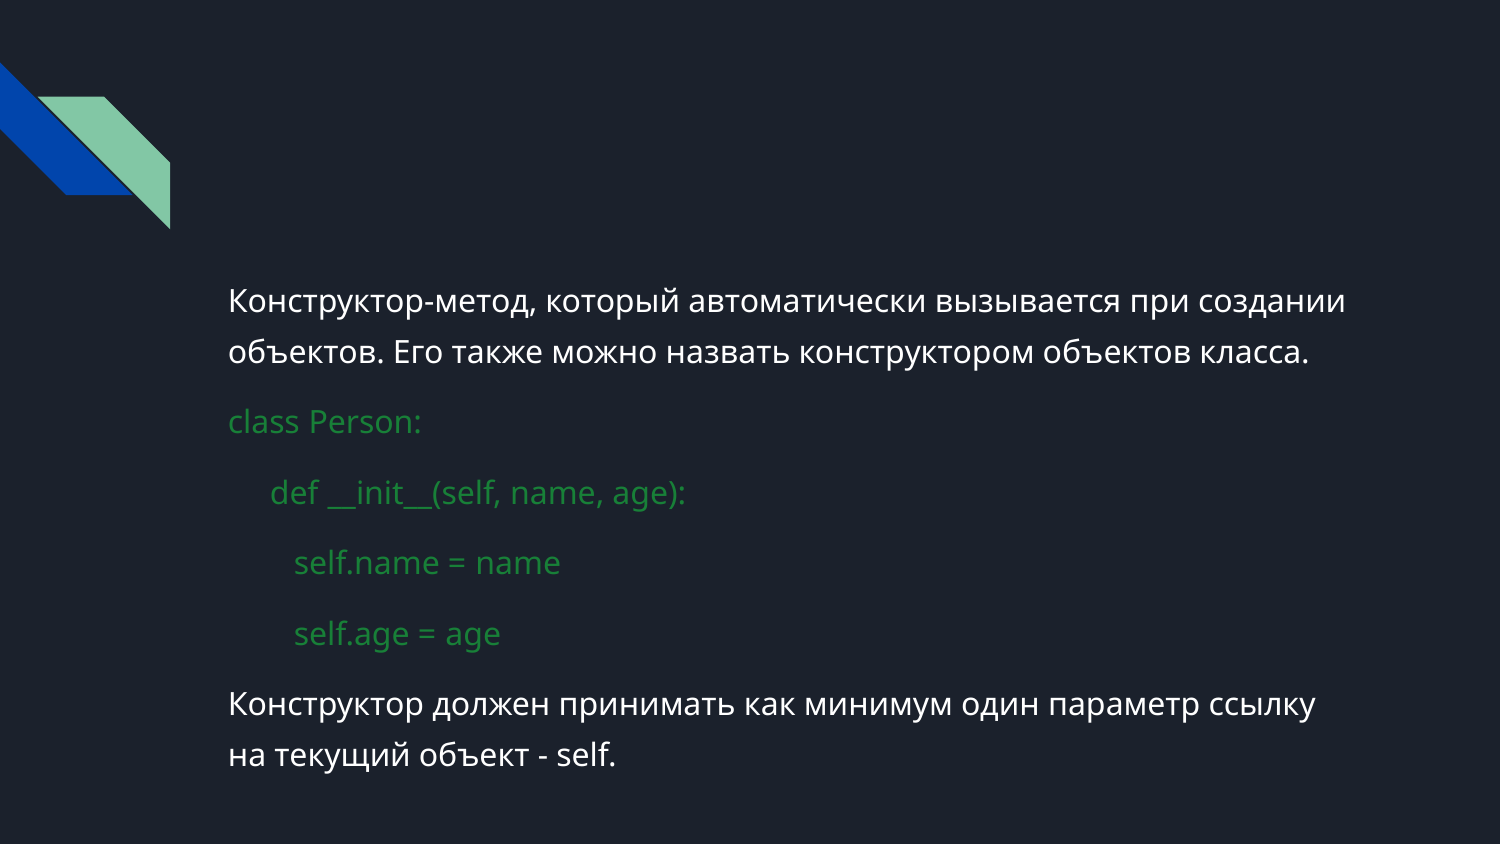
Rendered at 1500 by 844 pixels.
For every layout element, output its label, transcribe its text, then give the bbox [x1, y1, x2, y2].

list Конструктор-метод, который автоматически вызывается при создании объектов. Его также можно назвать конструктором объектов класса. class Person: def __init__(self, name, age): self.name = name self.age = age Конструктор должен принимать как минимум один параметр ссылку на текущий объект - self. [212, 257, 1368, 815]
